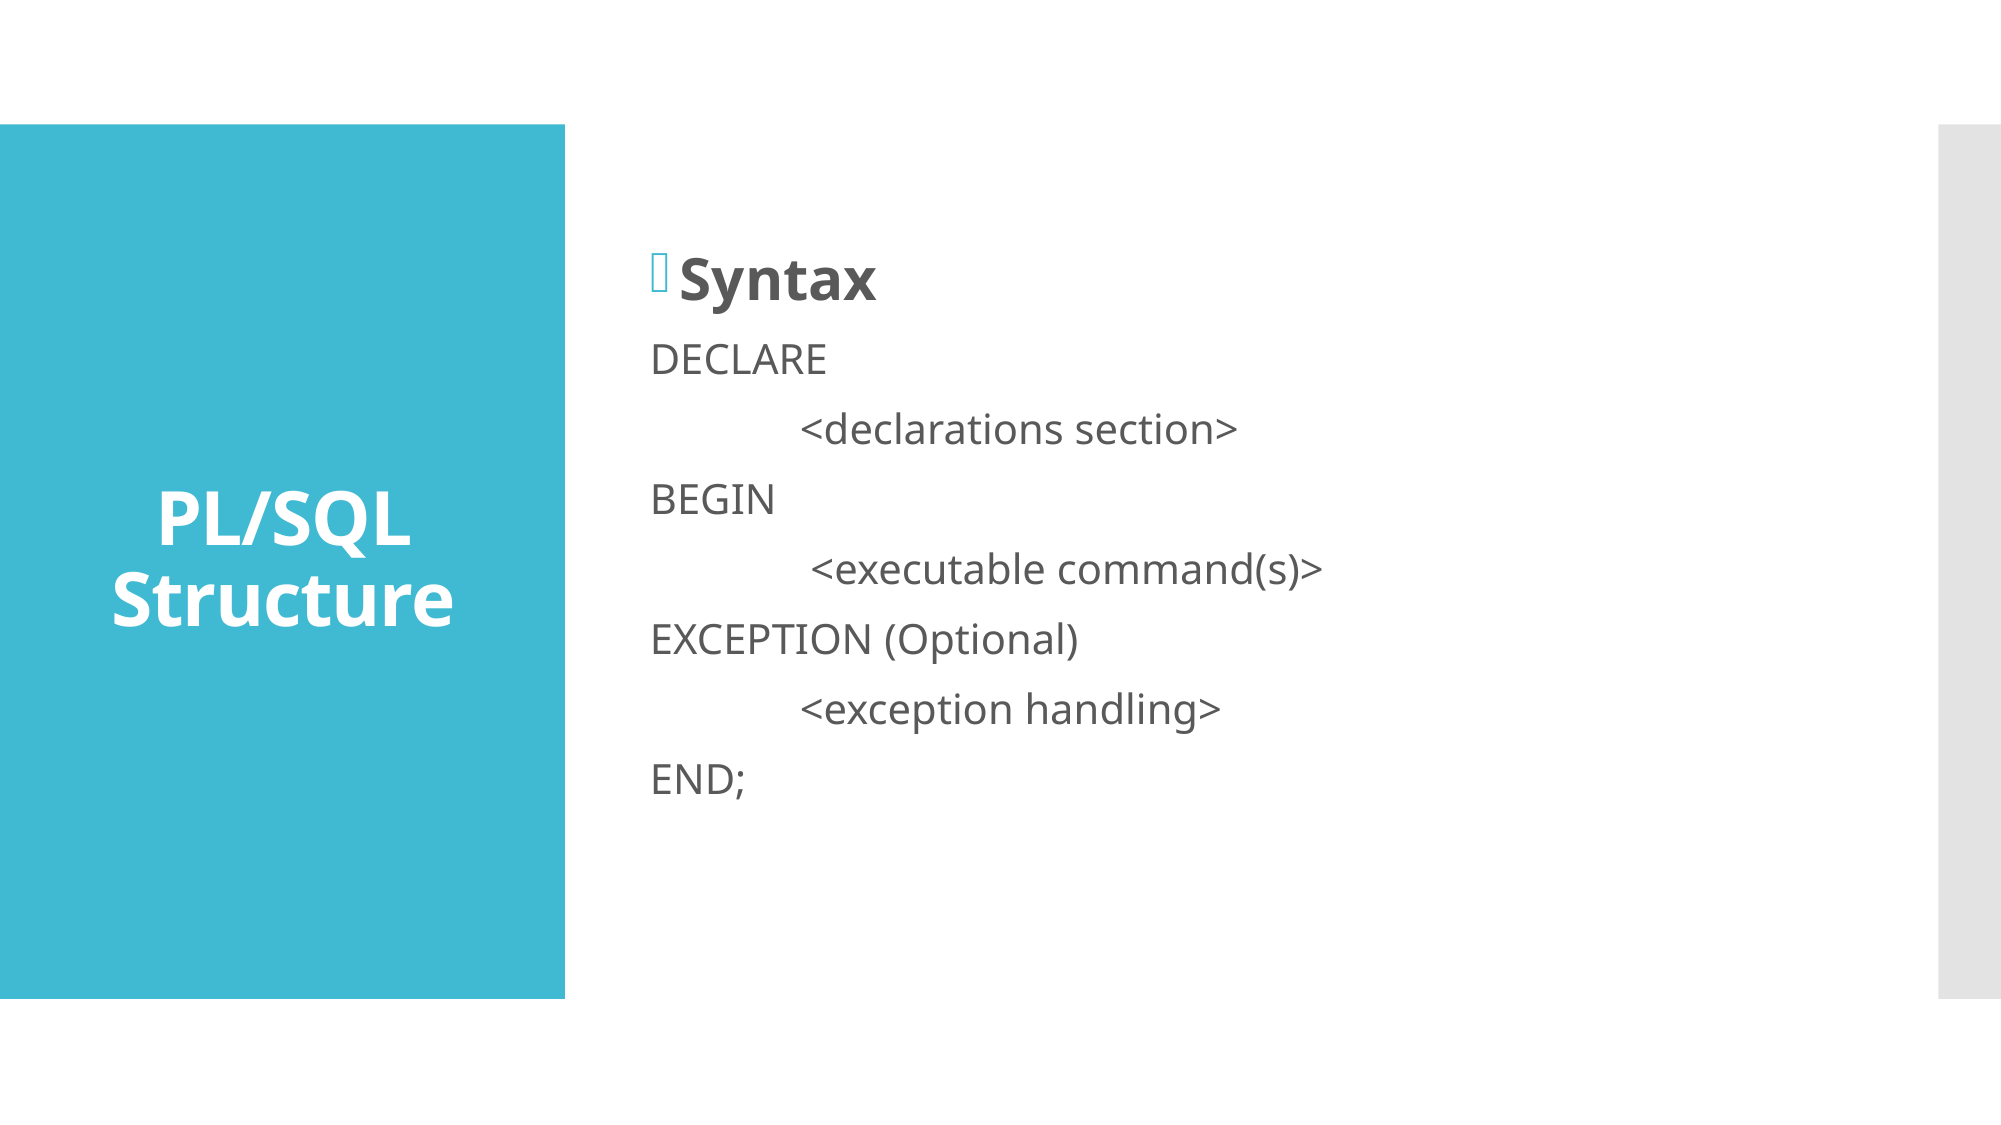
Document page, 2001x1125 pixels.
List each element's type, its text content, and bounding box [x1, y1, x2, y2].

list Syntax DECLARE <declarations section> BEGIN <executable command(s)> EXCEPTION (Optional) <exception handling> END; [634, 141, 1835, 982]
title PL/SQL Structure [41, 184, 525, 940]
